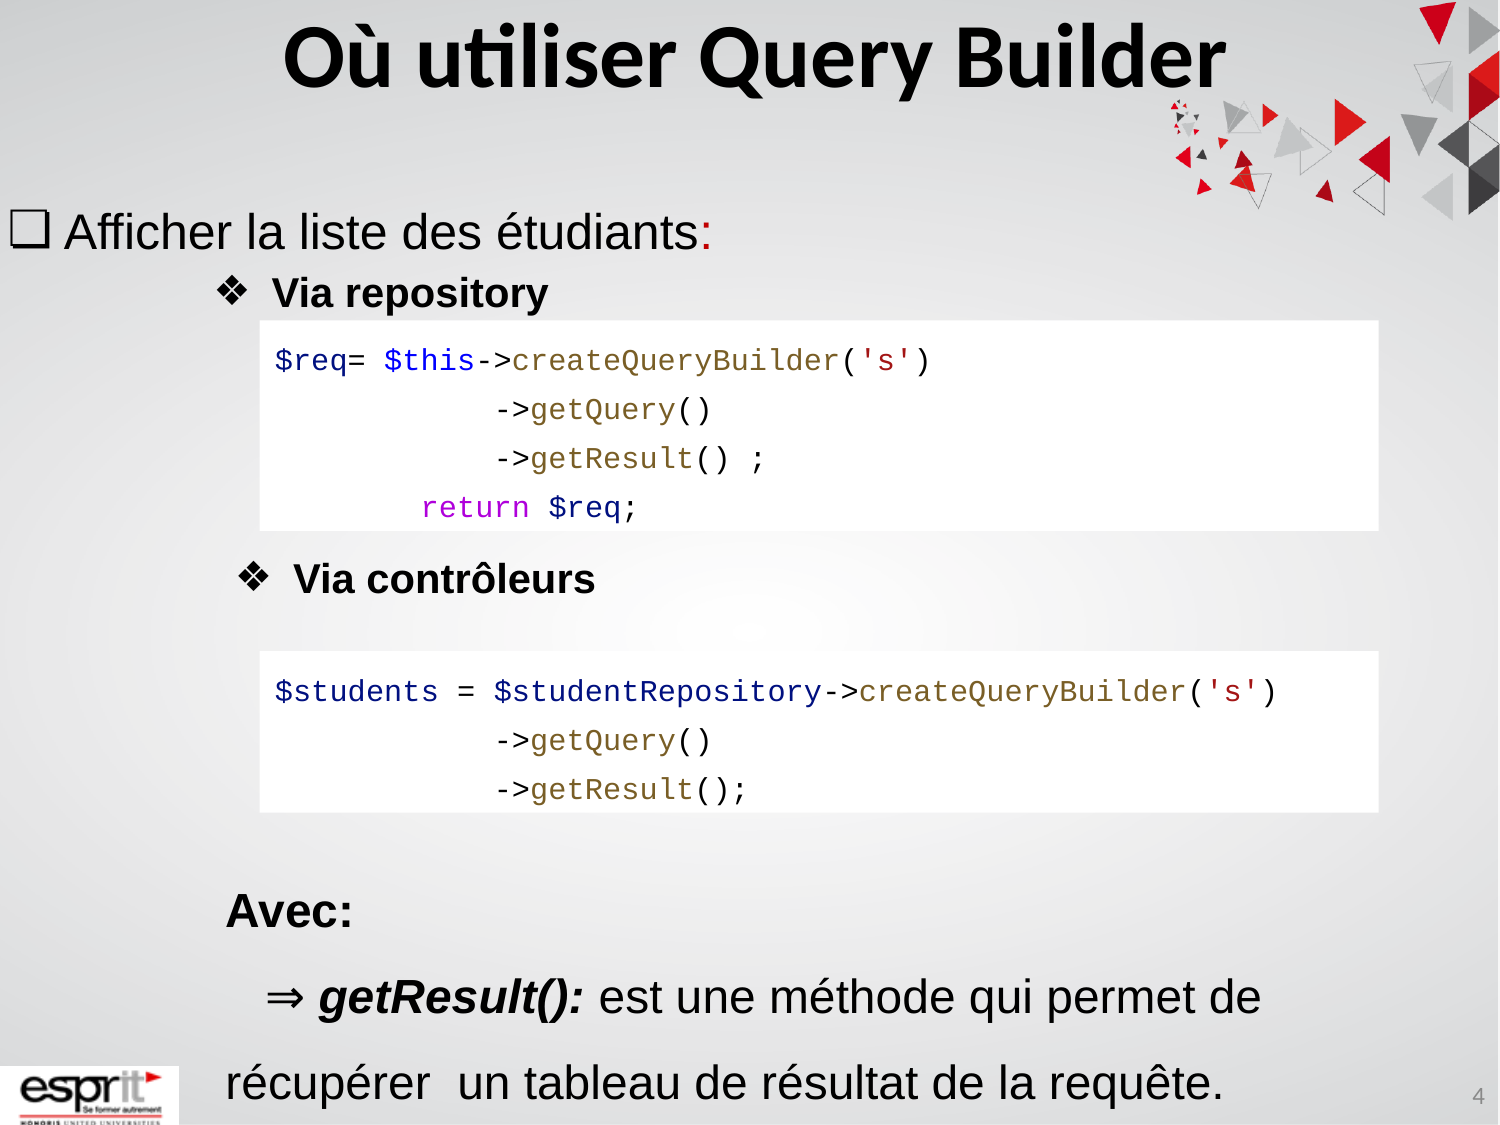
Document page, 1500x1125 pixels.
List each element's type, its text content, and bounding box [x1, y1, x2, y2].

picture [0, 145, 1500, 1125]
text_box Via contrôleurs [203, 536, 692, 617]
text_box Afficher la liste des étudiants: [0, 162, 1425, 285]
text_box 4 [1149, 1065, 1500, 1125]
text_box Où utiliser Query Builder [0, 0, 1500, 145]
text_box Via repository [181, 250, 670, 331]
text_box $students = $studentRepository->createQueryBuilder('s') ->getQuery() ->getResult(); [259, 651, 1379, 813]
text_box Avec: ⇒ getResult(): est une méthode qui permet de récupérer un tableau de résultat de la requête. [210, 835, 1299, 1124]
text_box $req= $this->createQueryBuilder('s') ->getQuery() ->getResult() ; return $req; [259, 320, 1379, 531]
